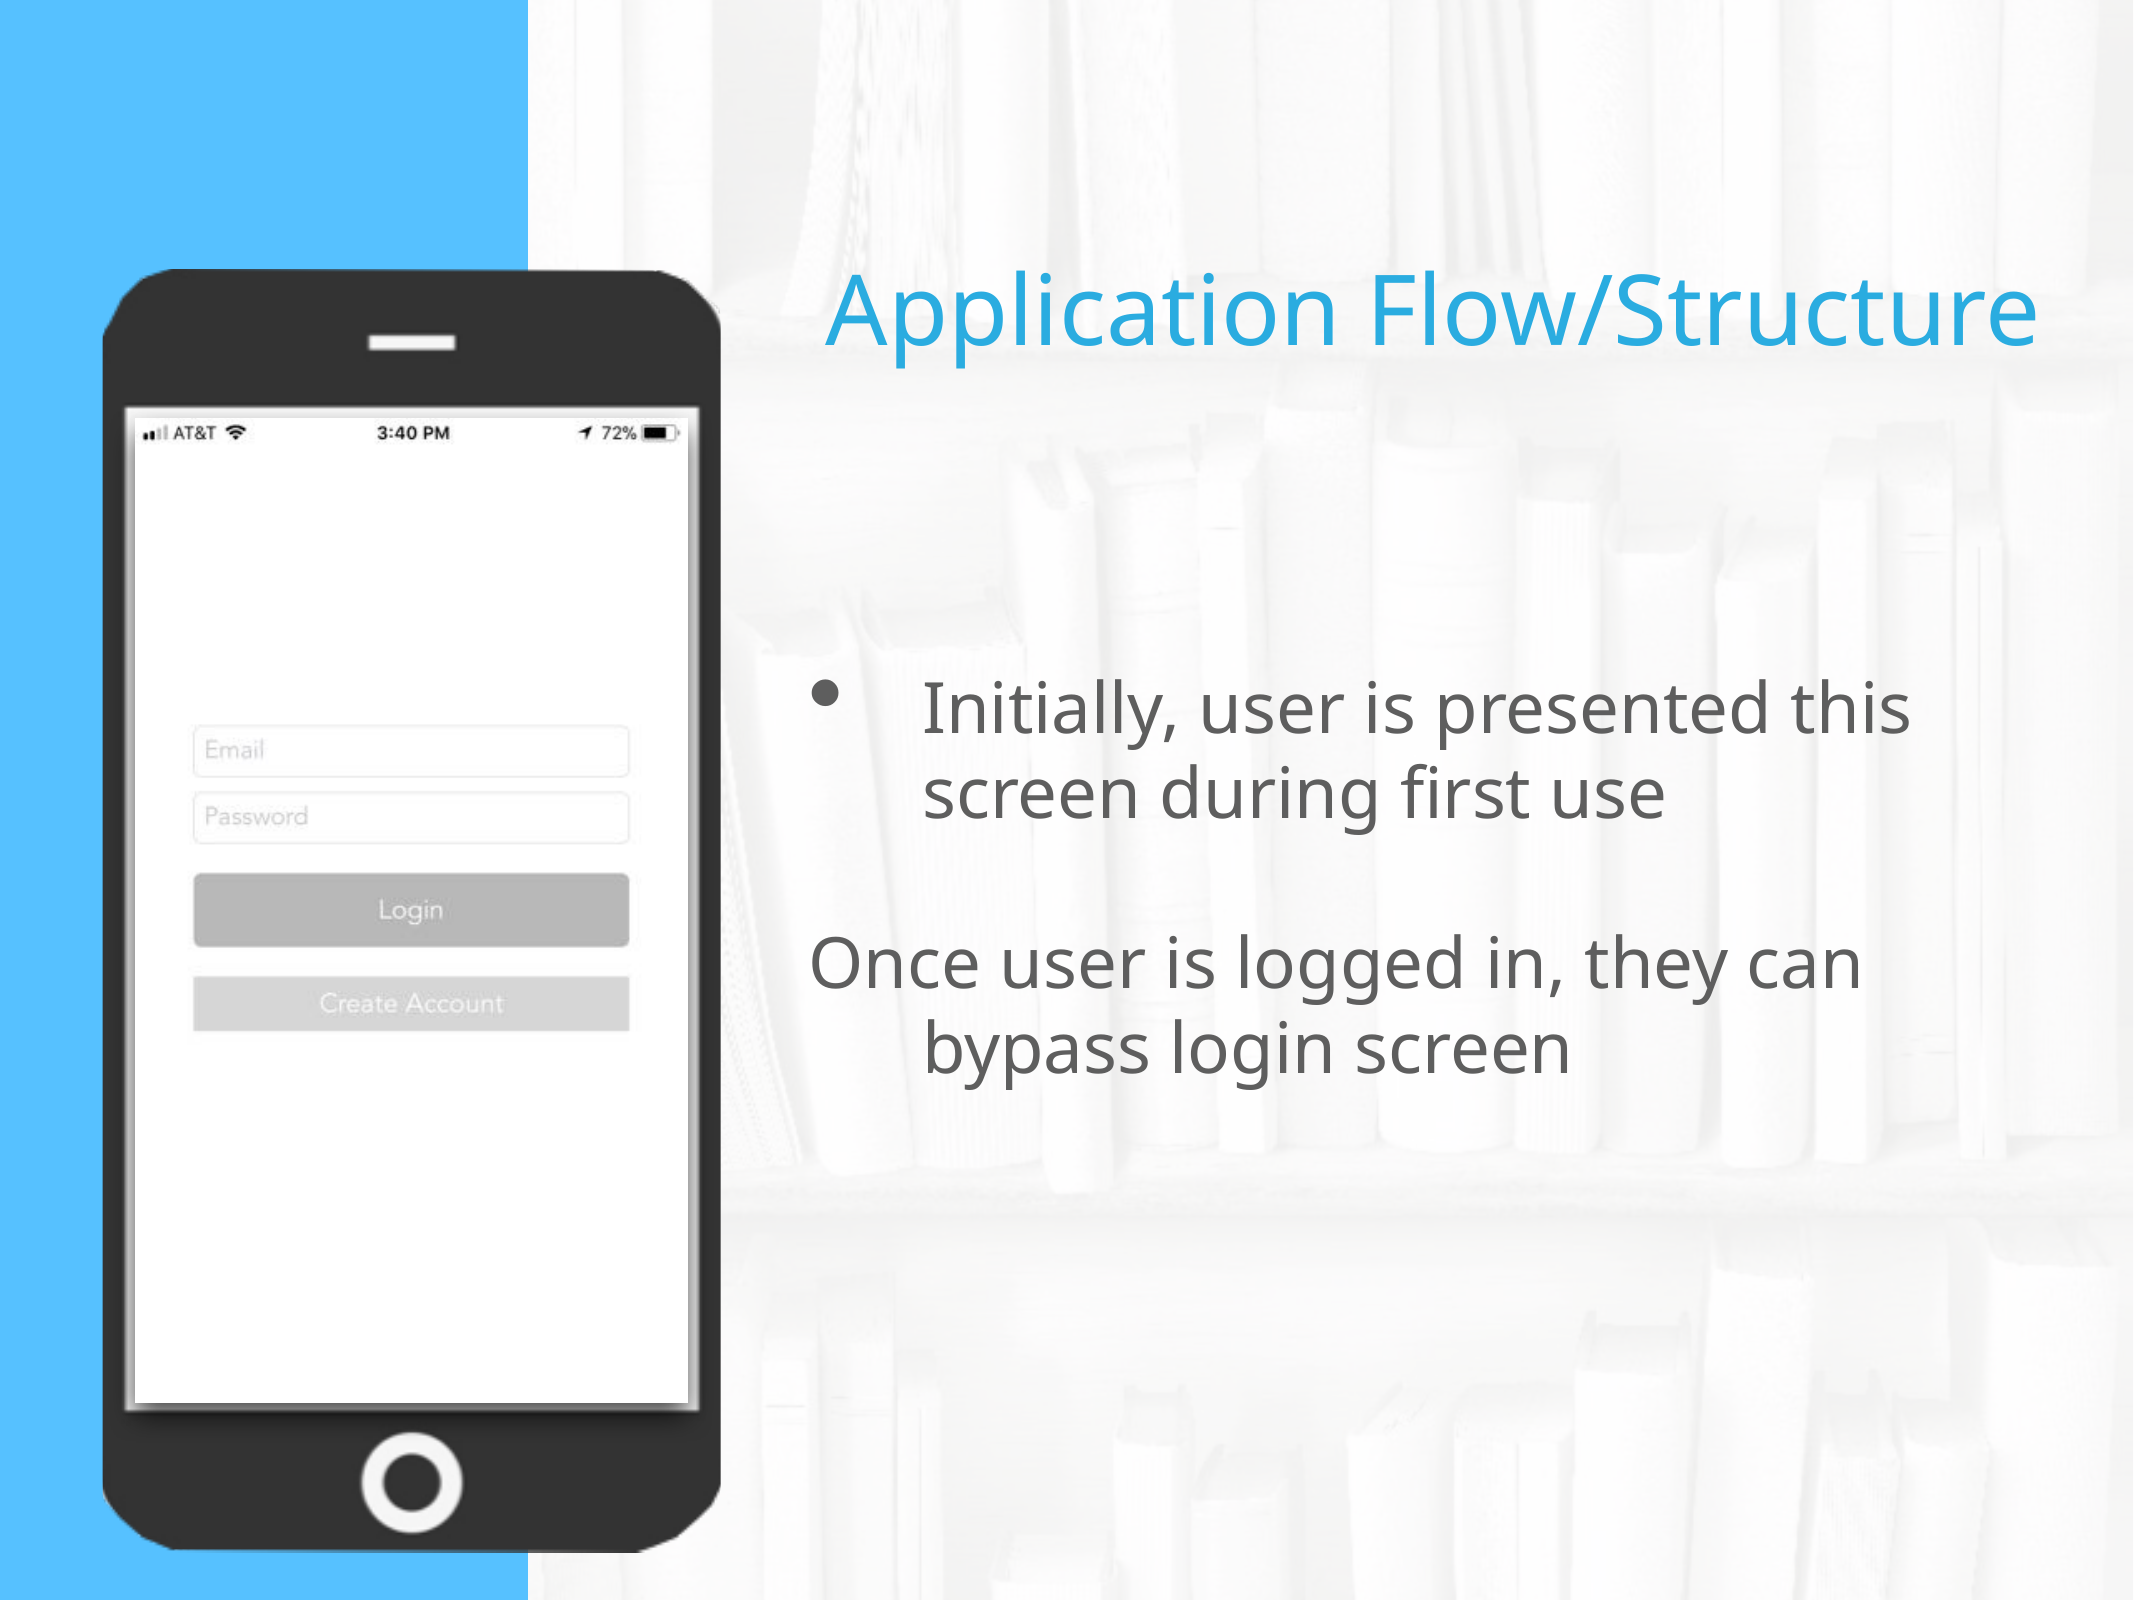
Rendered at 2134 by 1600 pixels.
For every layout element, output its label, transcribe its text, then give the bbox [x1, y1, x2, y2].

text_box [0, 0, 528, 1600]
text_box Application Flow/Structure [741, 241, 2126, 372]
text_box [102, 268, 721, 1553]
title Initially, user is presented this screen during first use Once user is logged in, they can bypass login screen [802, 457, 2065, 1293]
